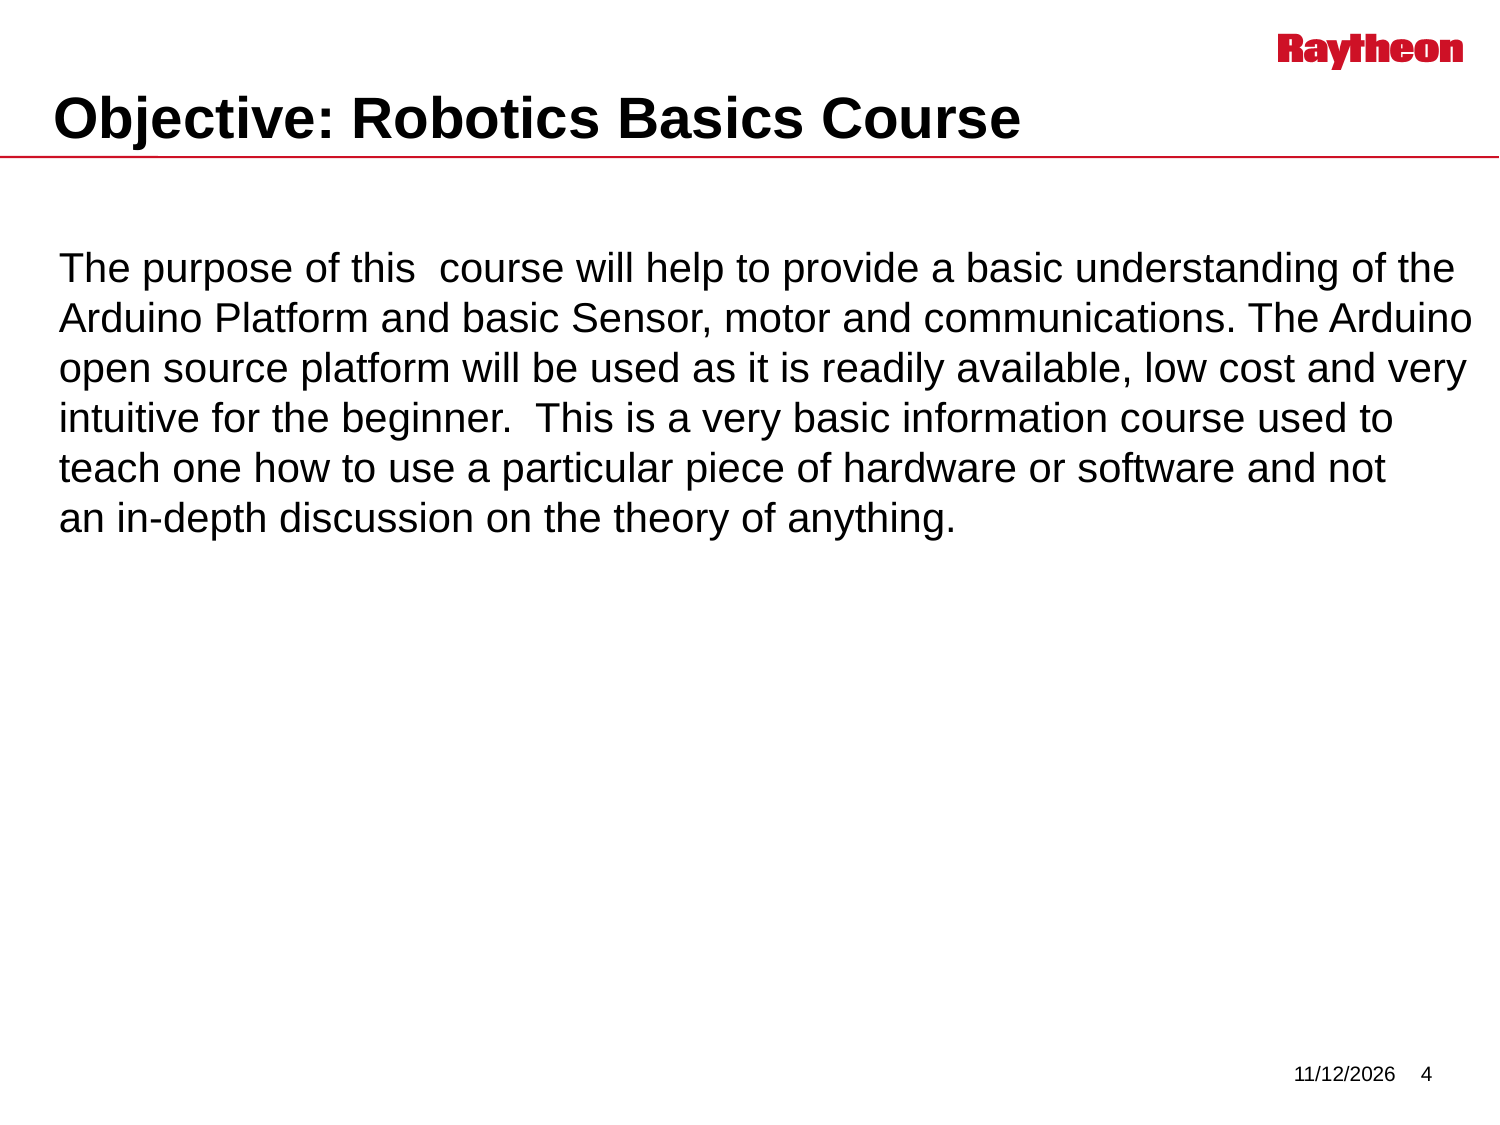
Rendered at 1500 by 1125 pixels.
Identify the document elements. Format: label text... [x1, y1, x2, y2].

slide_number 4 [1420, 1042, 1490, 1103]
text_box The purpose of this course will help to provide a basic understanding of the Arduino Platform and basic Sensor, motor and communications. The Arduino open source platform will be used as it is readily available, low cost and very intuitive for the beginner. This is a very basic information course used to teach one how to use a particular piece of hardware or software and not an in-depth discussion on the theory of anything. [44, 233, 1489, 549]
title Objective: Robotics Basics Course [38, 45, 1225, 158]
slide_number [1045, 1042, 1396, 1103]
picture [1278, 33, 1463, 70]
